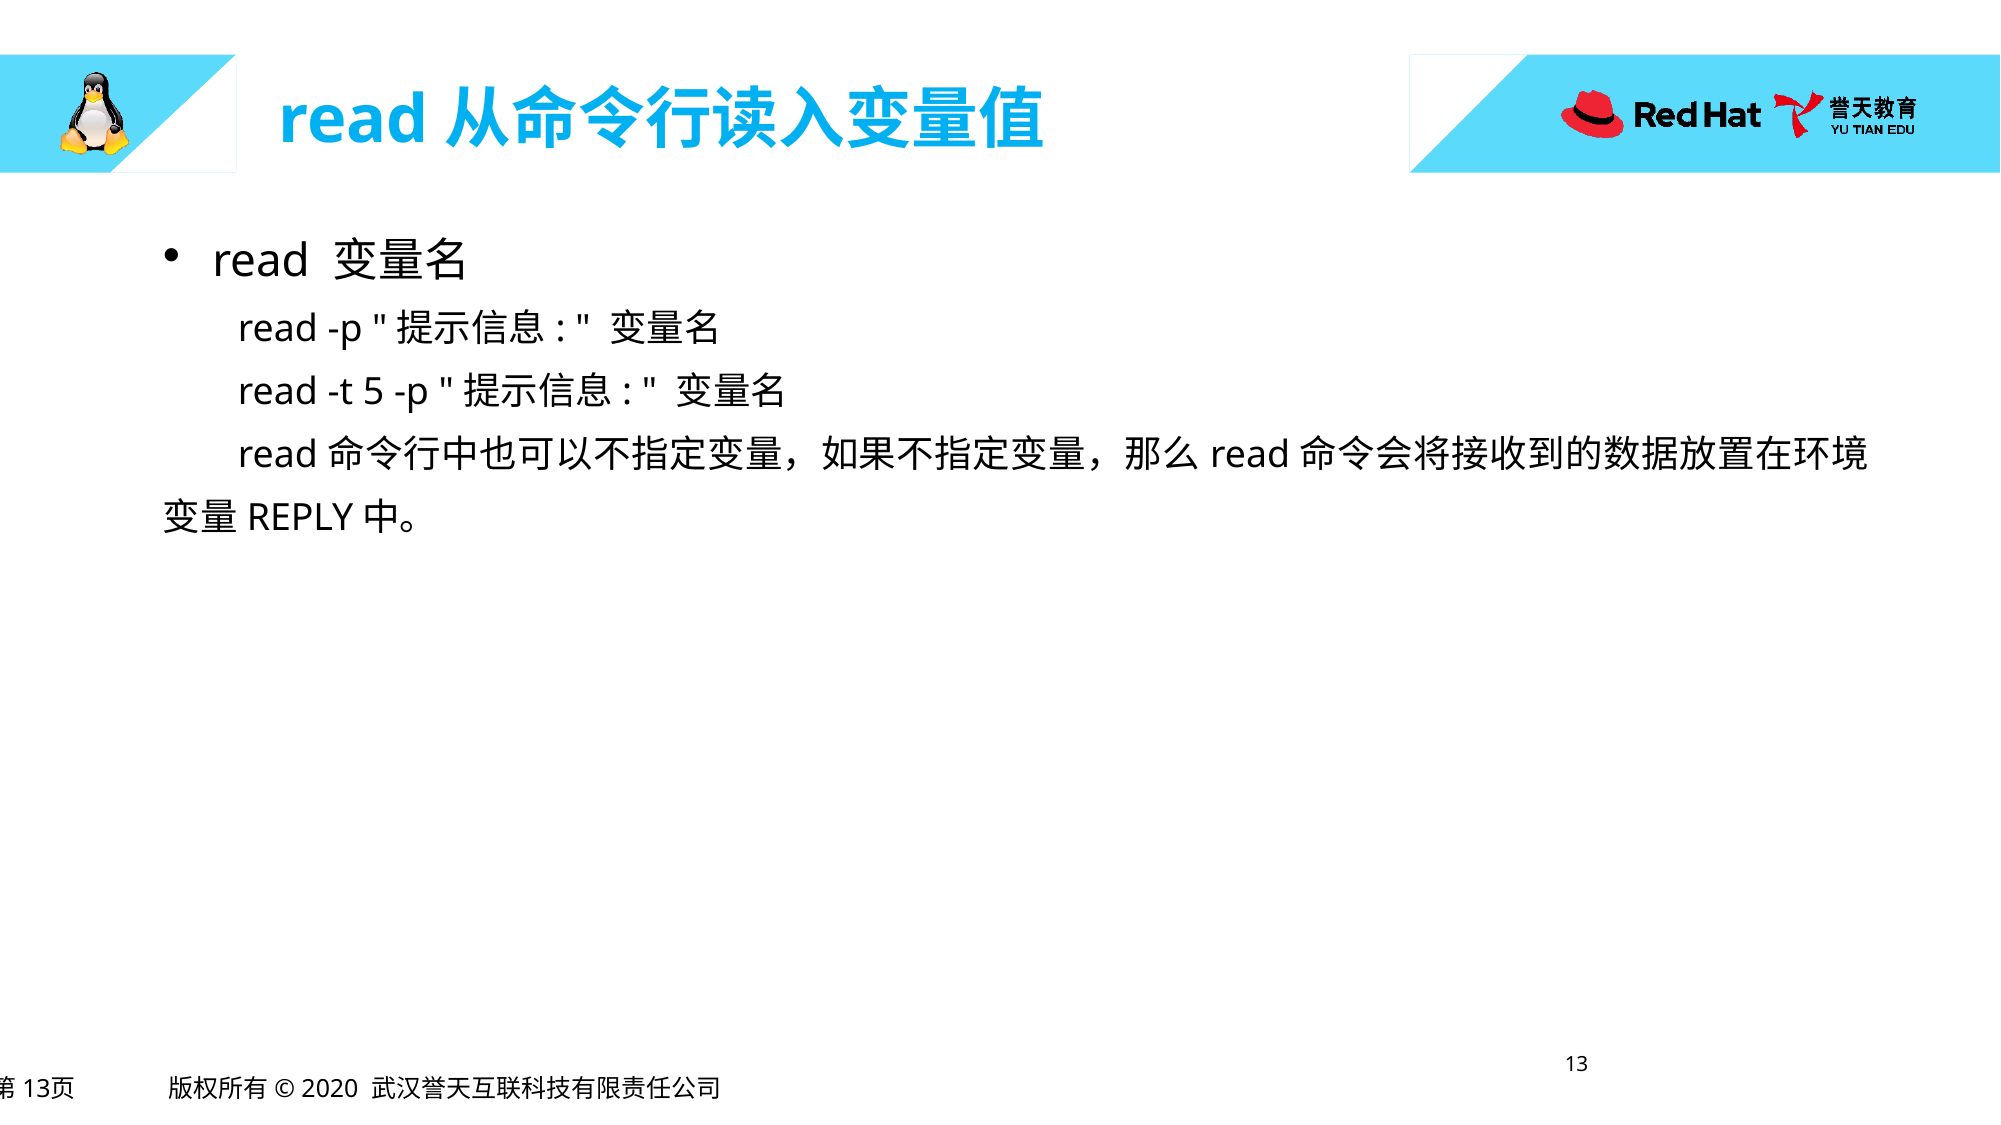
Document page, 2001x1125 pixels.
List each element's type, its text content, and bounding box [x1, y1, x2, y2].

picture [1875, 90, 1916, 138]
slide_number 12 [1550, 1042, 2000, 1103]
title read从命令行读入变量值 [261, 67, 1875, 173]
picture [60, 72, 129, 155]
list read 变量名 read -p "提示信息: " 变量名 read -t 5 -p "提示信息: " 变量名 read命令行中也可以不指定变量，如果不指定变量，那么read命令会将接收到的数据放置在环境变量REPLY中。 [149, 202, 1883, 971]
